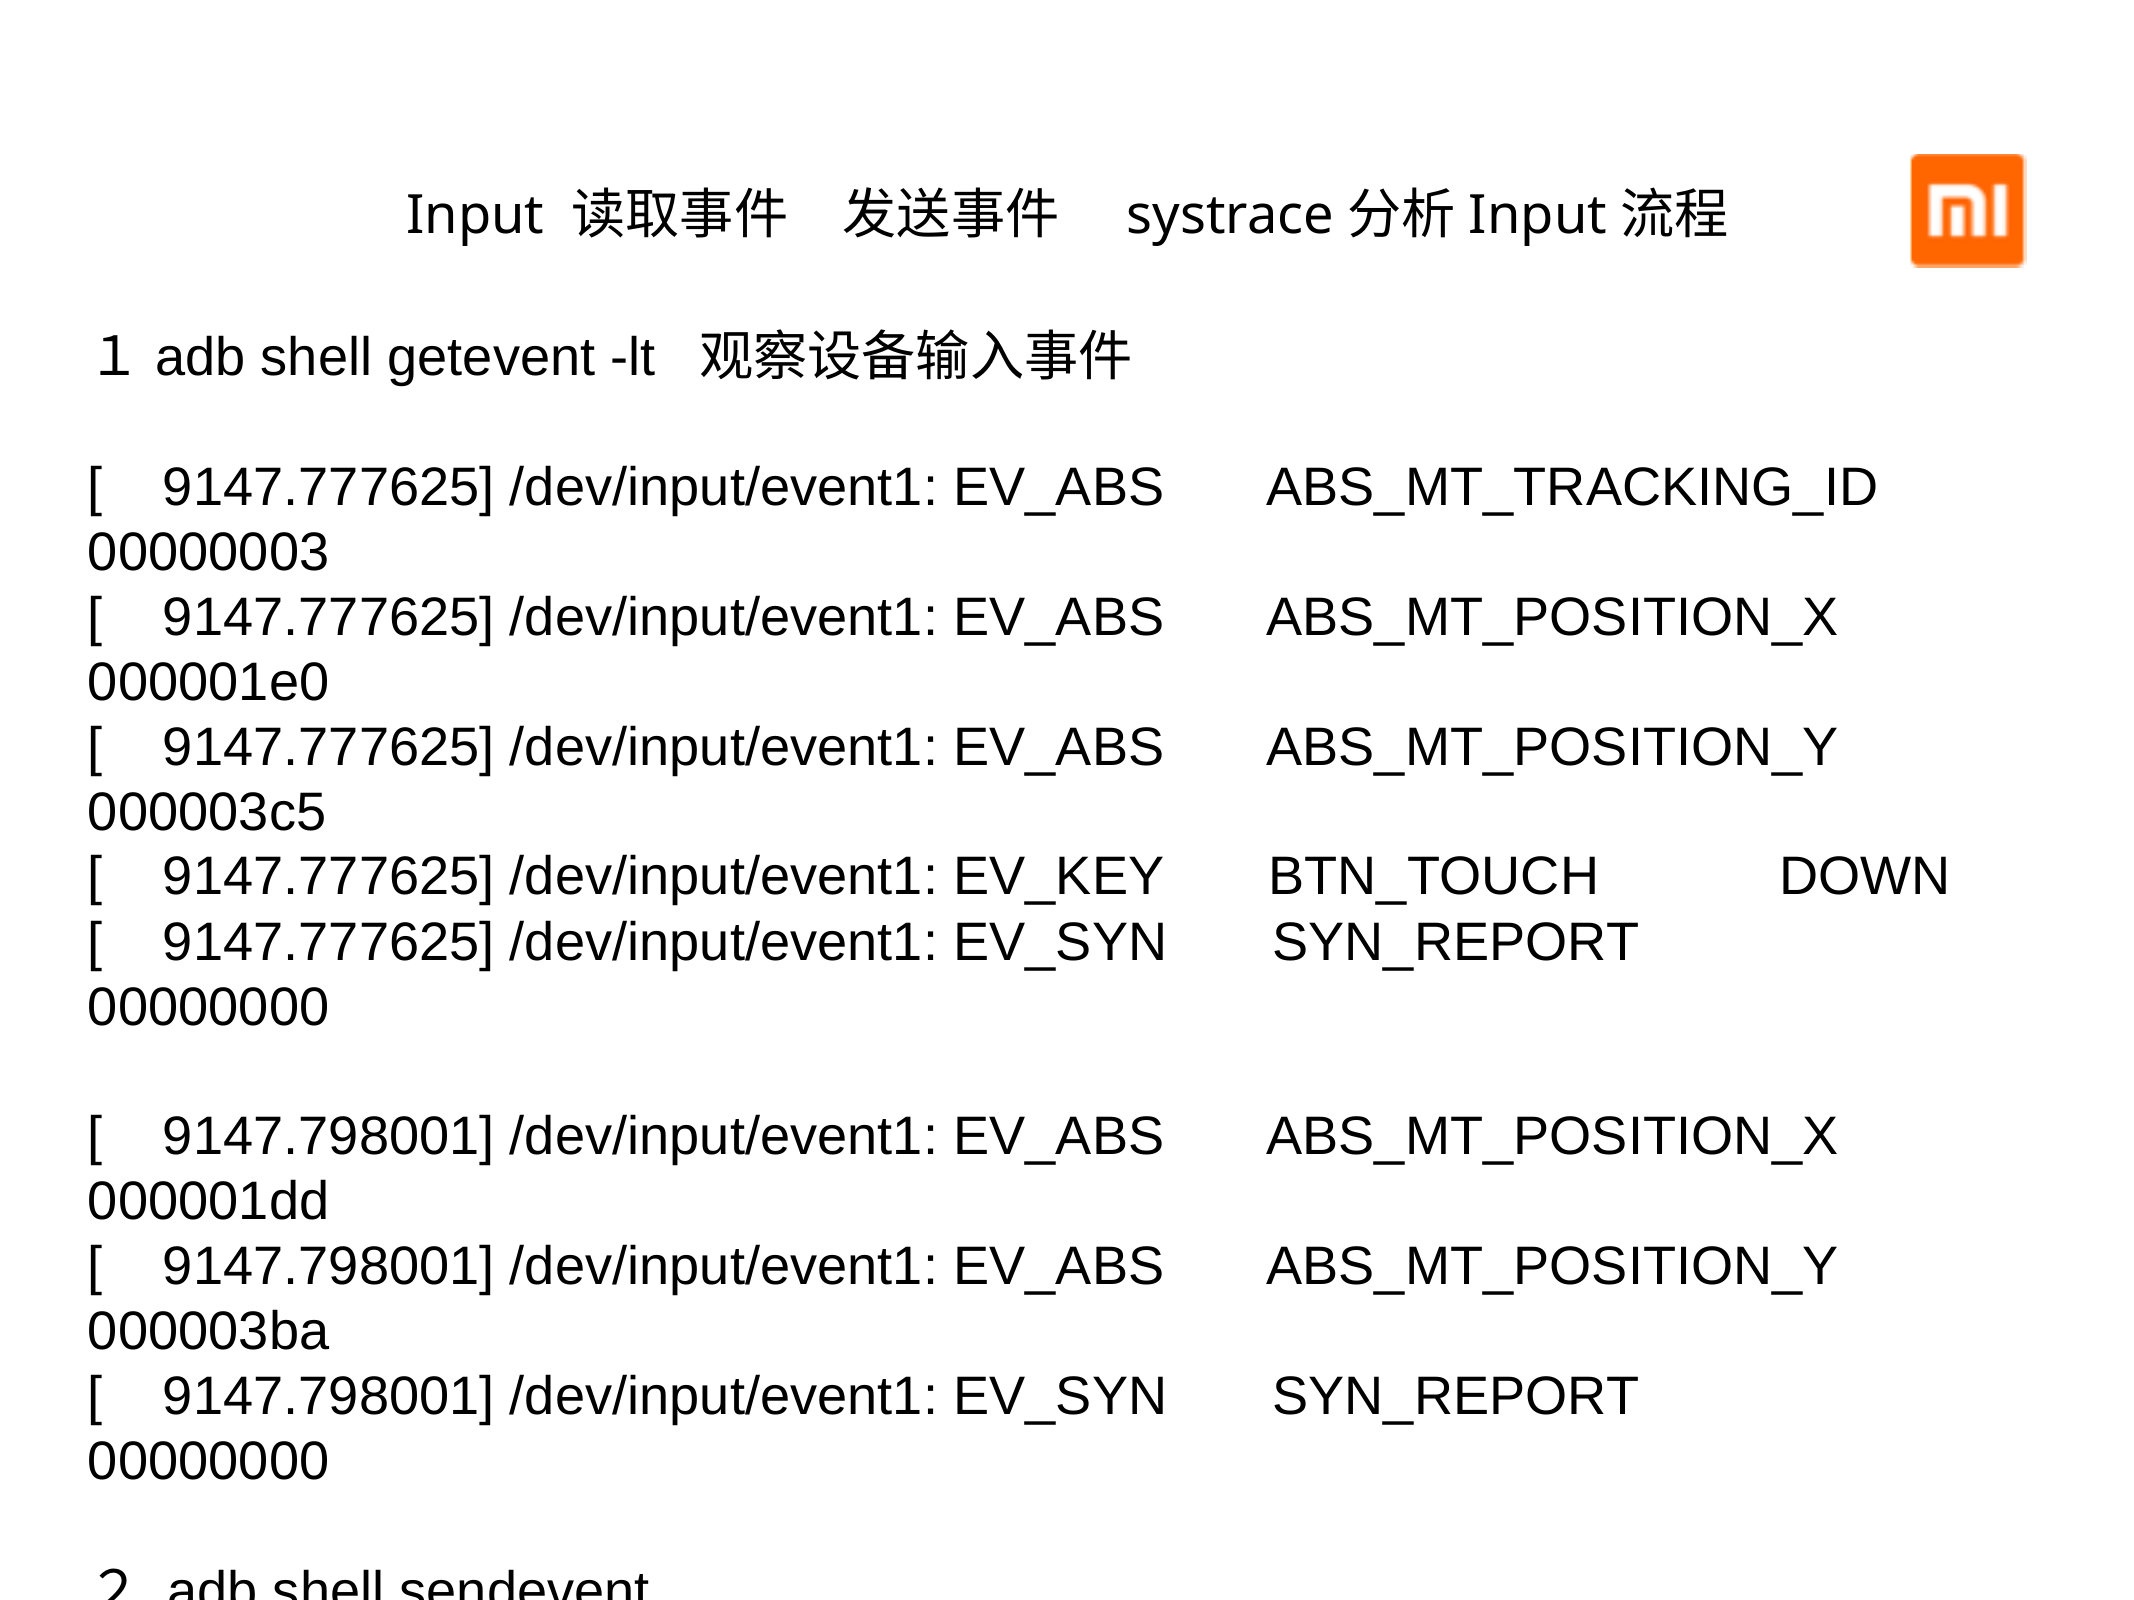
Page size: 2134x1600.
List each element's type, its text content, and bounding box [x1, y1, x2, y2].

text_box Input 读取事件 发送事件 systrace分析Input流程 [108, 117, 2027, 305]
text_box １adb shell getevent -lt 观察设备输入事件 [ 9147.777625] /dev/input/event1: EV_ABS ABS_MT_TRACKING_ID 00000003 [ 9147.777625] /dev/input/event1: EV_ABS ABS_MT_POSITION_X 000001e0 [ 9147.777625] /dev/input/event1: EV_ABS ABS_MT_POSITION_Y 000003c5 [ 9147.777625] /dev/input/event1: EV_KEY BTN_TOUCH DOWN [ 9147.777625] /dev/input/event1: EV_SYN SYN_REPORT 00000000 [ 9147.798001] /dev/input/event1: EV_ABS ABS_MT_POSITION_X 000001dd [ 9147.798001] /dev/input/event1: EV_ABS ABS_MT_POSITION_Y 000003ba [ 9147.798001] /dev/input/event1: EV_SYN SYN_REPORT 00000000 ２ adb shell sendevent 目前发现该命令不能使用，有会用的小伙伴求指教 ！！！！ 3 adb shell input 模拟事件 这个命令使用调用InputDispatche.injectInputEvent方法向InboundQueue添加事件 [73, 313, 2032, 1536]
